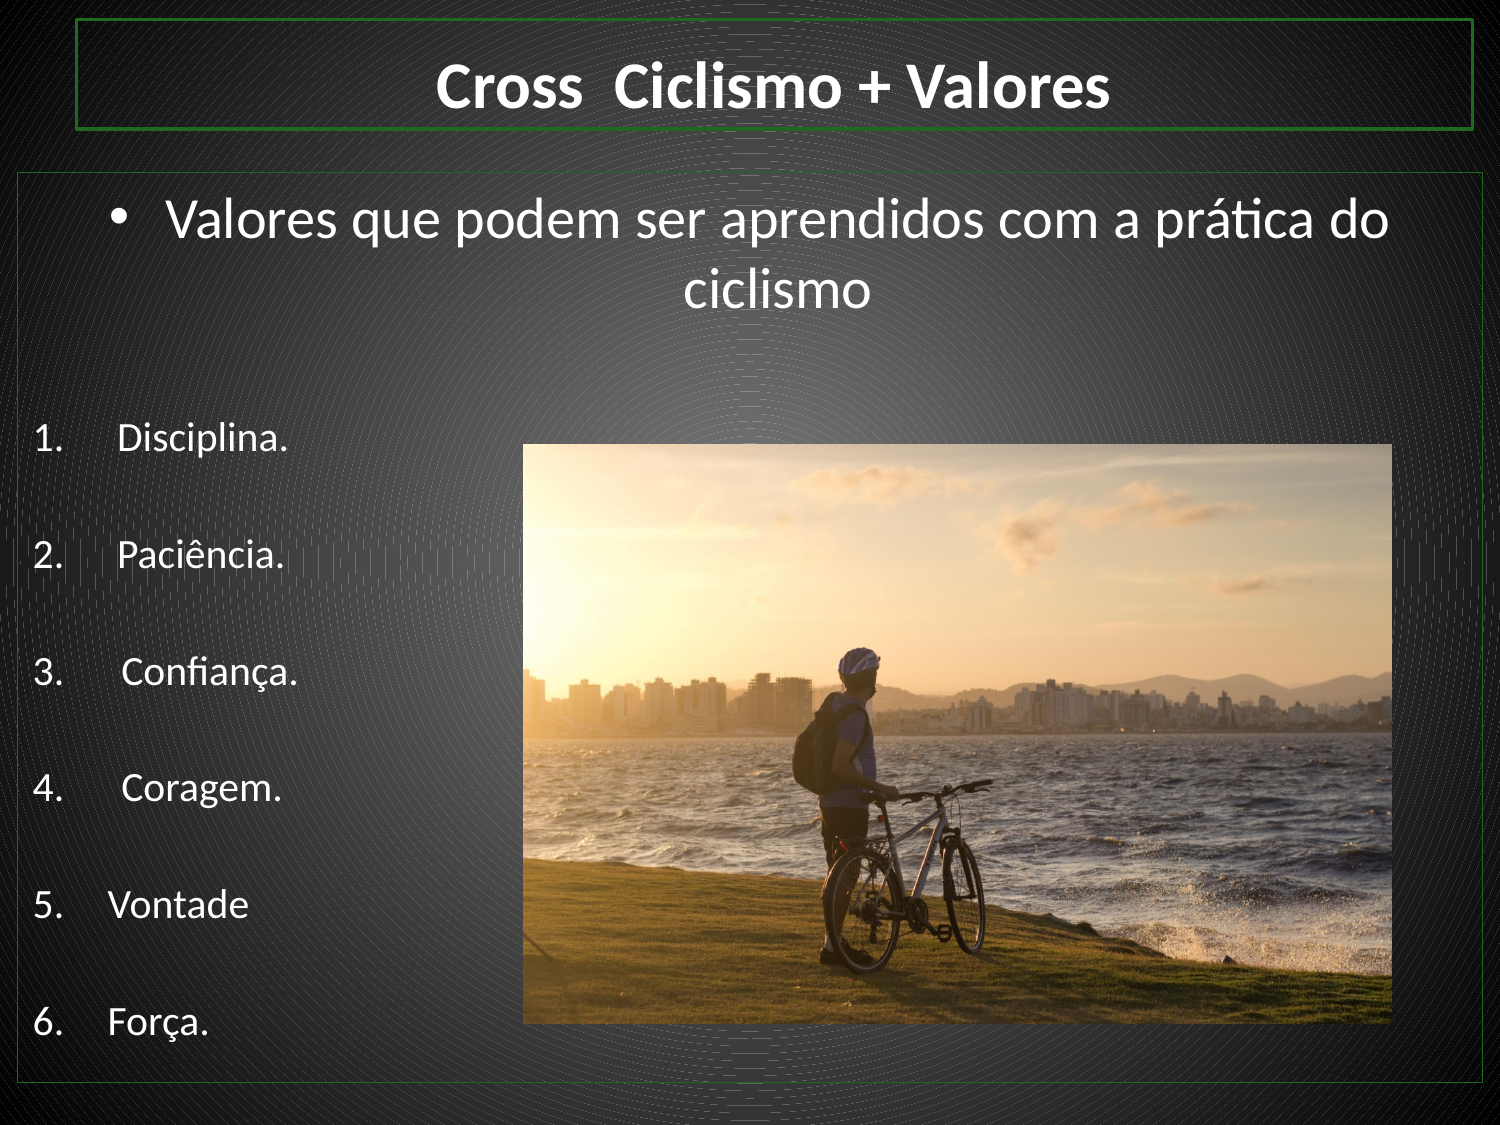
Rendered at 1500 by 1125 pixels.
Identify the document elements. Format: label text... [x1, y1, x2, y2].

title Cross Ciclismo + Valores [76, 19, 1473, 130]
list Valores que podem ser aprendidos com a prática do ciclismo Disciplina. Paciência. 3. Confiança. 4. Coragem. Vontade Força. [17, 172, 1483, 1083]
picture [523, 444, 1393, 1024]
